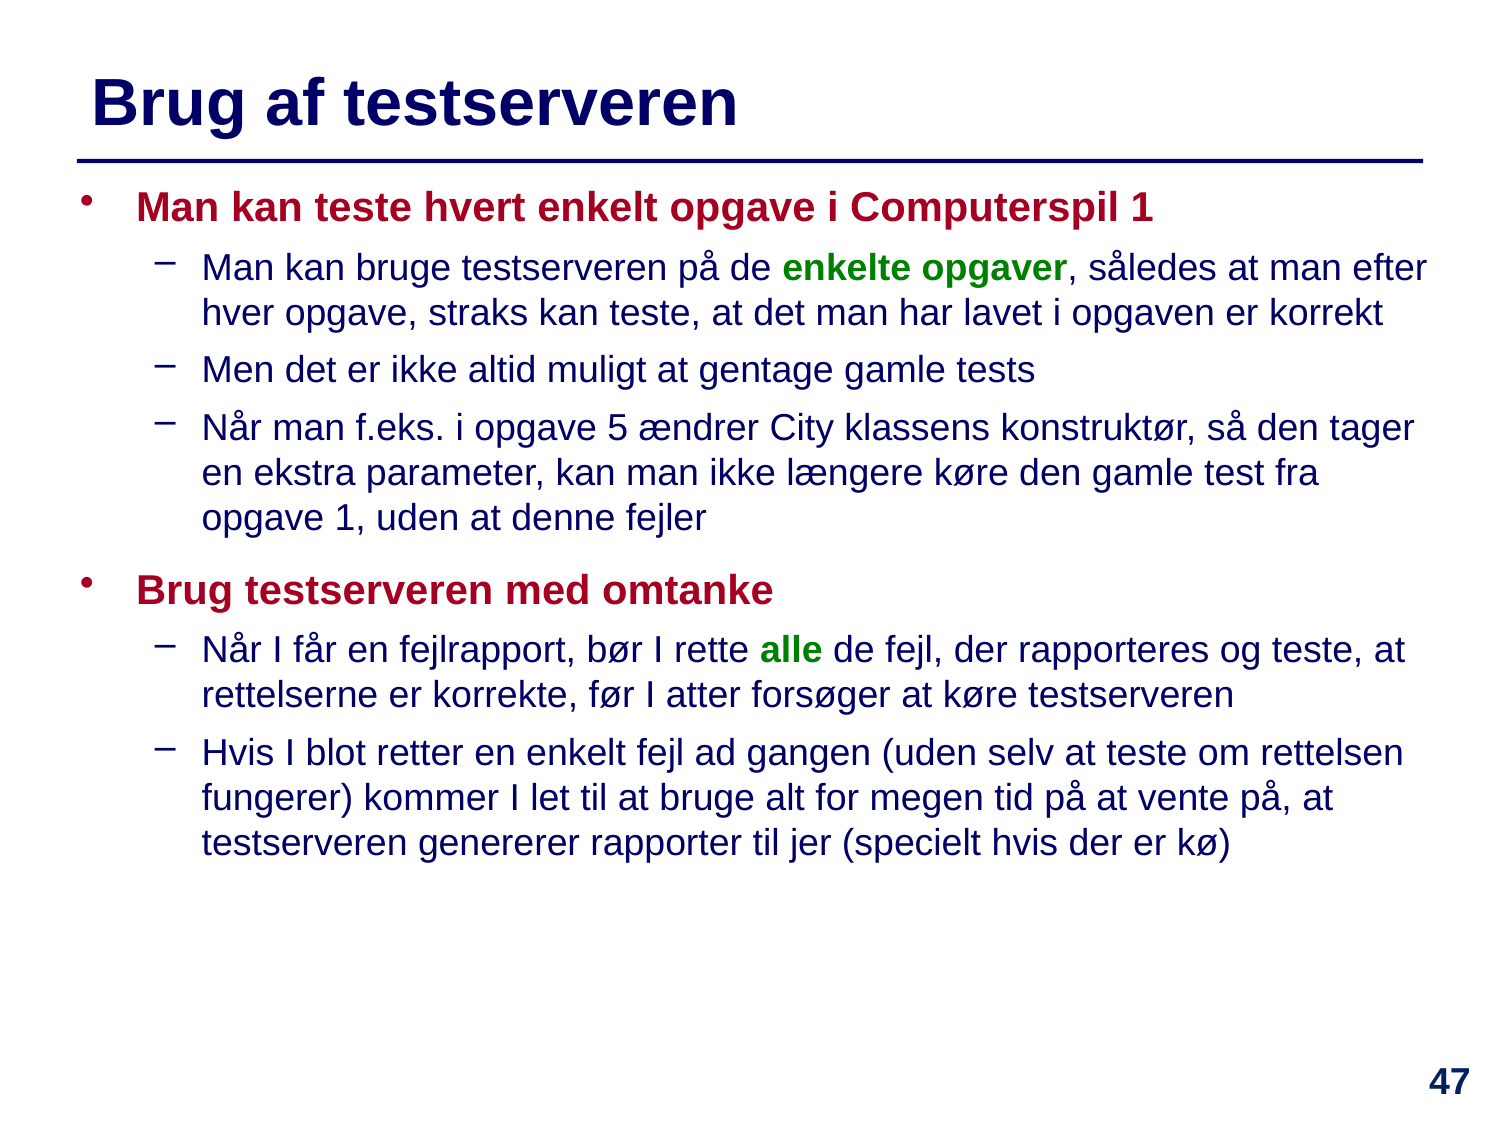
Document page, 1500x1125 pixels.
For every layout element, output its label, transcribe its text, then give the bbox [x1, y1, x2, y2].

title Brug af testserveren [76, 42, 1483, 155]
slide_number 47 [1399, 1050, 1500, 1125]
text_box Man kan teste hvert enkelt opgave i Computerspil 1 Man kan bruge testserveren på de enkelte opgaver, således at man efter hver opgave, straks kan teste, at det man har lavet i opgaven er korrekt Men det er ikke altid muligt at gentage gamle tests Når man f.eks. i opgave 5 ændrer City klassens konstruktør, så den tager en ekstra parameter, kan man ikke længere køre den gamle test fra opgave 1, uden at denne fejler Brug testserveren med omtanke Når I får en fejlrapport, bør I rette alle de fejl, der rapporteres og teste, at rettelserne er korrekte, før I atter forsøger at køre testserveren Hvis I blot retter en enkelt fejl ad gangen (uden selv at teste om rettelsen fungerer) kommer I let til at bruge alt for megen tid på at vente på, at testserveren genererer rapporter til jer (specielt hvis der er kø) [64, 172, 1458, 1094]
